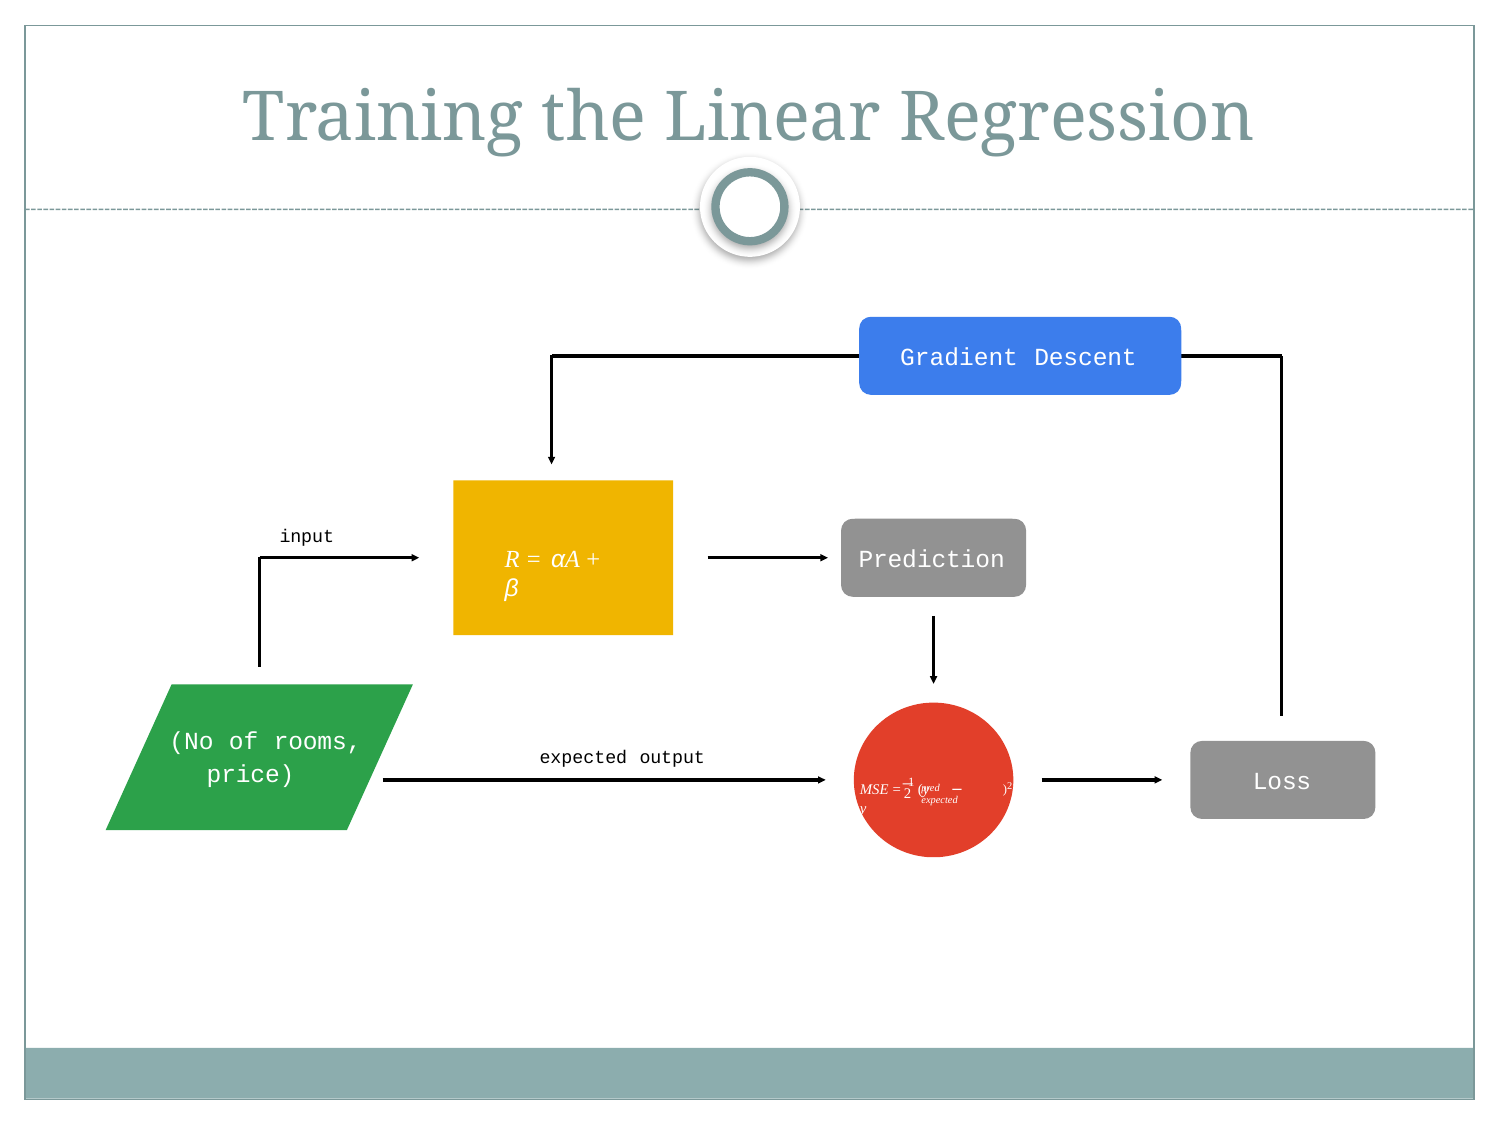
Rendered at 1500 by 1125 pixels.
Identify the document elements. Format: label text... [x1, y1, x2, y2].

text_box R = αA + β [503, 541, 540, 602]
text_box [105, 684, 413, 831]
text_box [258, 553, 420, 667]
text_box [1190, 740, 1376, 819]
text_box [1041, 775, 1163, 784]
text_box [453, 480, 540, 636]
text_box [853, 727, 1014, 858]
text_box Loss [1251, 763, 1314, 795]
text_box (No of rooms, price) [168, 720, 366, 788]
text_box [382, 775, 826, 784]
text_box input [278, 522, 337, 546]
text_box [547, 316, 1283, 717]
text_box expected output [538, 743, 710, 768]
title Training the Linear Regression [49, 37, 1450, 162]
